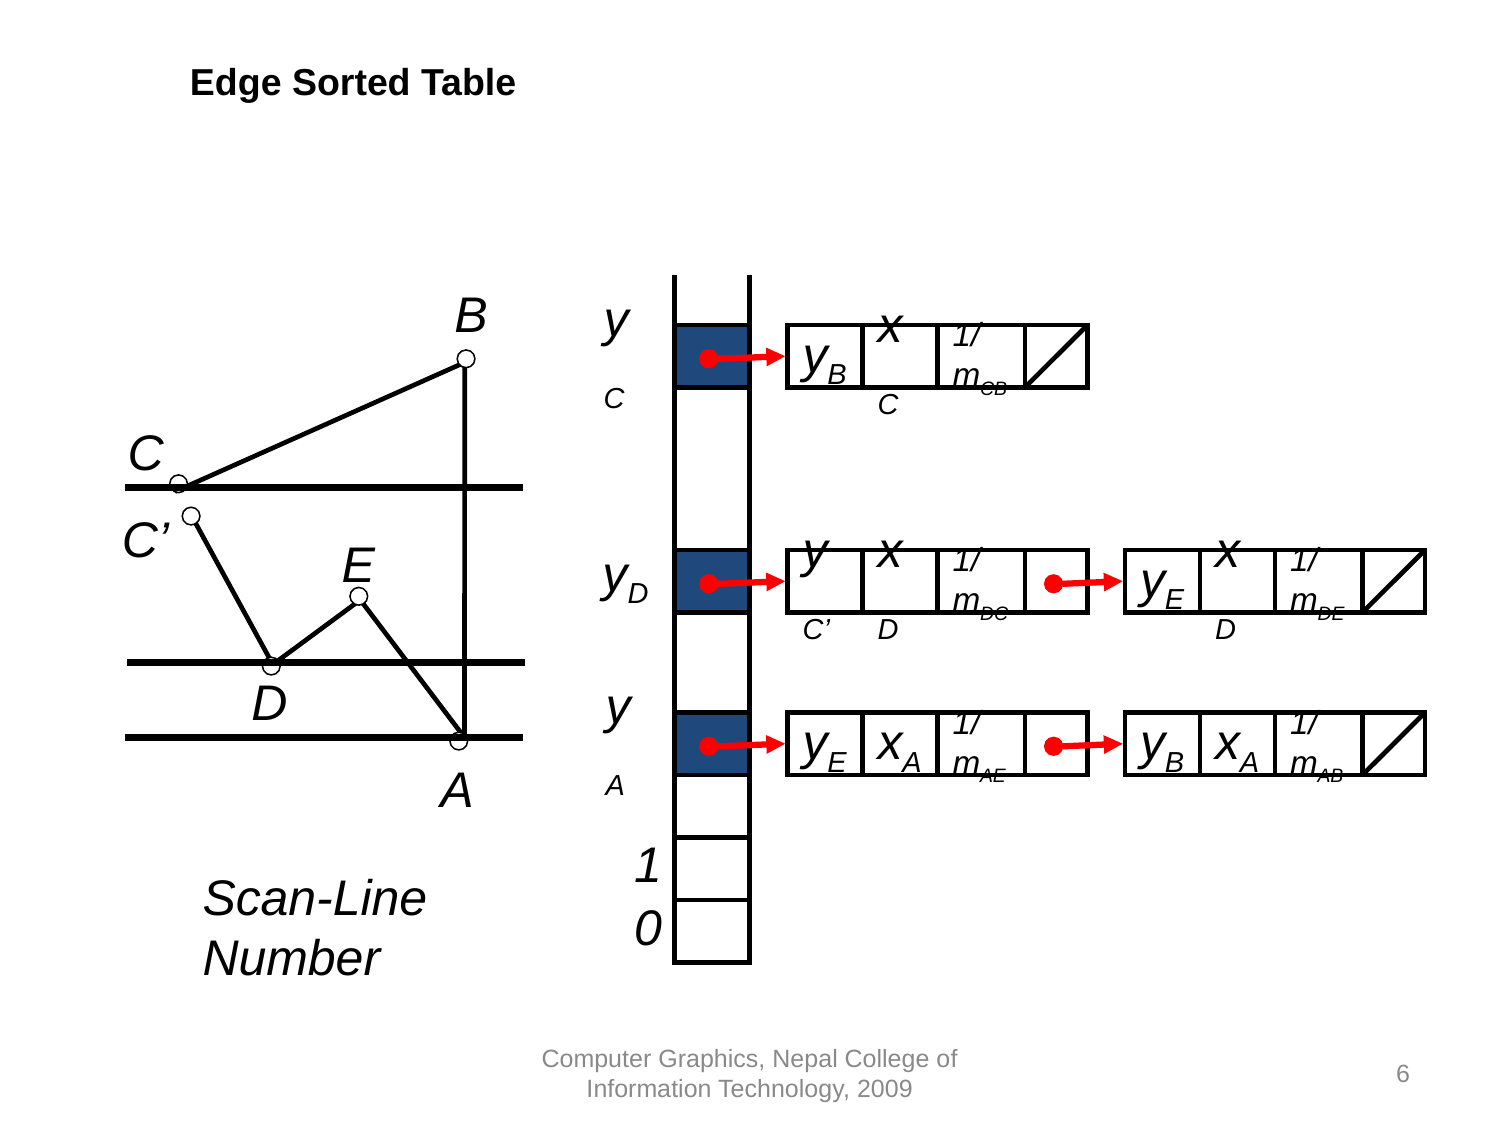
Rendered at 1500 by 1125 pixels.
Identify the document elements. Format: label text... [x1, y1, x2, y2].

text_box Edge Sorted Table [174, 49, 535, 110]
text_box D [236, 671, 303, 734]
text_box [717, 580, 786, 585]
text_box [457, 350, 475, 368]
text_box [169, 474, 188, 484]
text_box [717, 743, 786, 747]
text_box xC [862, 324, 937, 388]
text_box 1 [619, 825, 675, 900]
text_box xD [1199, 549, 1274, 613]
text_box yA [590, 665, 664, 810]
text_box 1/mDC [937, 549, 1024, 613]
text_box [1024, 324, 1088, 388]
text_box Computer Graphics, Nepal College of Information Technology, 2009 [512, 1042, 988, 1103]
text_box [1024, 712, 1088, 775]
text_box 1/mAB [1274, 712, 1360, 775]
text_box 1/mAE [937, 712, 1024, 775]
text_box [182, 507, 200, 525]
text_box Scan-Line Number [187, 857, 594, 993]
text_box [1044, 737, 1062, 756]
text_box xA [1199, 712, 1274, 775]
text_box [191, 364, 465, 484]
text_box 6 [1074, 1042, 1425, 1103]
text_box B [439, 275, 500, 350]
text_box [674, 775, 750, 837]
text_box [1024, 549, 1088, 613]
text_box yE [787, 712, 862, 775]
text_box [674, 324, 750, 388]
text_box yB [787, 324, 862, 388]
text_box [674, 712, 750, 775]
text_box [699, 574, 717, 593]
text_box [717, 355, 786, 360]
text_box yD [587, 533, 664, 617]
text_box [674, 388, 750, 549]
text_box yC [588, 278, 663, 422]
text_box [674, 613, 750, 712]
text_box 1/mCB [937, 324, 1023, 388]
text_box yE [1124, 549, 1199, 613]
text_box 1/mDE [1274, 549, 1361, 613]
text_box yC’ [787, 549, 862, 613]
text_box [451, 746, 466, 750]
text_box C’ [106, 500, 188, 575]
text_box xA [862, 712, 937, 775]
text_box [1362, 712, 1426, 776]
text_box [1062, 580, 1123, 585]
text_box xD [862, 549, 937, 613]
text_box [1062, 743, 1123, 747]
text_box E [326, 525, 388, 600]
text_box [699, 737, 717, 756]
text_box [264, 671, 279, 675]
text_box 0 [619, 900, 675, 963]
text_box [674, 549, 750, 613]
text_box [1044, 574, 1062, 593]
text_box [1362, 549, 1426, 613]
text_box [349, 587, 368, 606]
text_box [674, 274, 750, 324]
text_box [675, 900, 750, 963]
text_box [414, 671, 465, 734]
text_box [699, 349, 717, 368]
text_box yB [1124, 712, 1199, 775]
text_box A [425, 750, 487, 825]
text_box [178, 496, 465, 659]
text_box [675, 837, 750, 900]
text_box C [112, 412, 176, 488]
